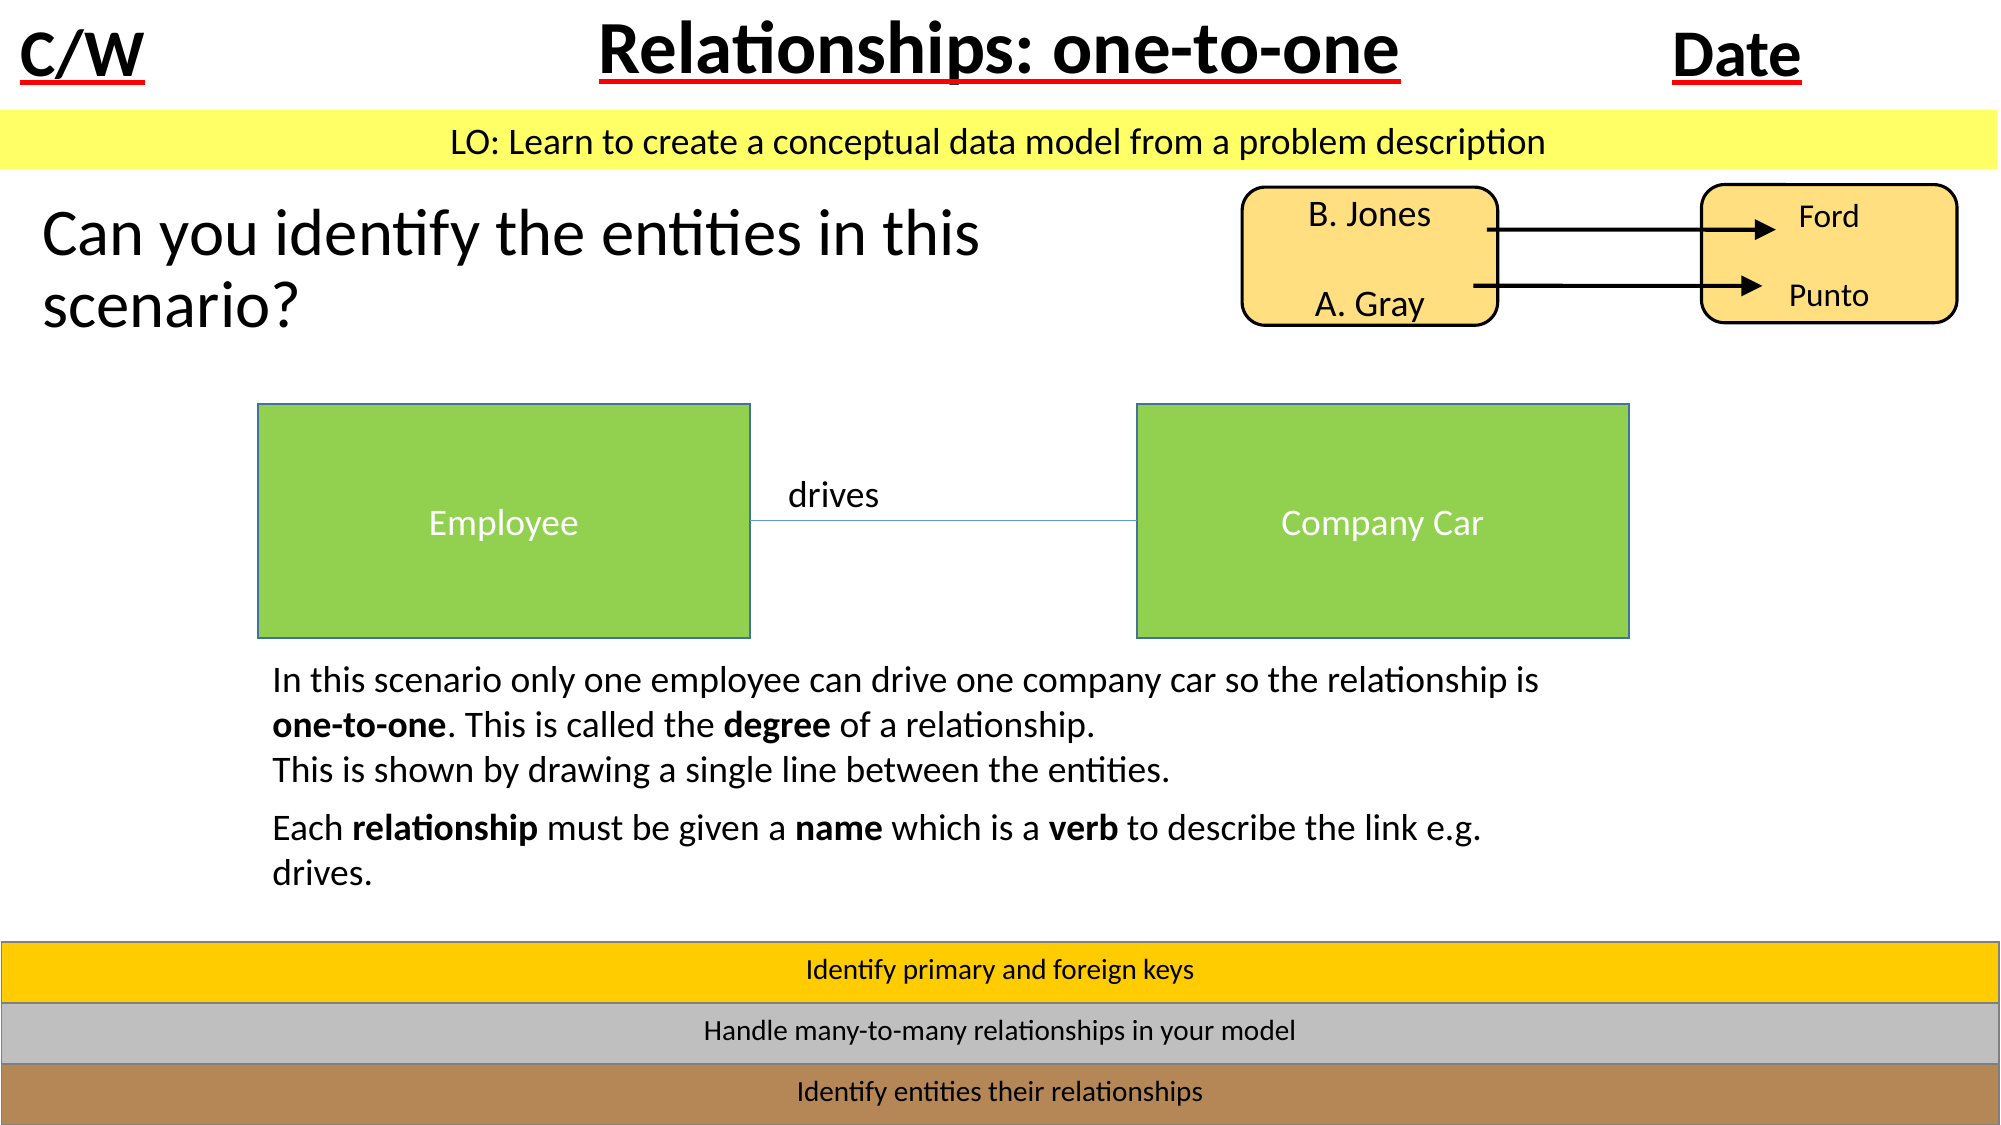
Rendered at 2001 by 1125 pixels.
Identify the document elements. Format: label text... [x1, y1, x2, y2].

text_box drives [773, 462, 961, 520]
title Relationships: one-to-one [0, 0, 2000, 100]
list Can you identify the entities in this scenario? [27, 190, 1270, 364]
text_box Company Car [1136, 403, 1630, 639]
text_box Each relationship must be given a name which is a verb to describe the link e.g. drives. [257, 795, 1524, 945]
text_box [1242, 184, 1958, 326]
text_box In this scenario only one employee can drive one company car so the relationship is one-to-one. This is called the degree of a relationship. This is shown by drawing a single line between the entities. [257, 647, 1582, 798]
text_box Employee [257, 403, 751, 639]
